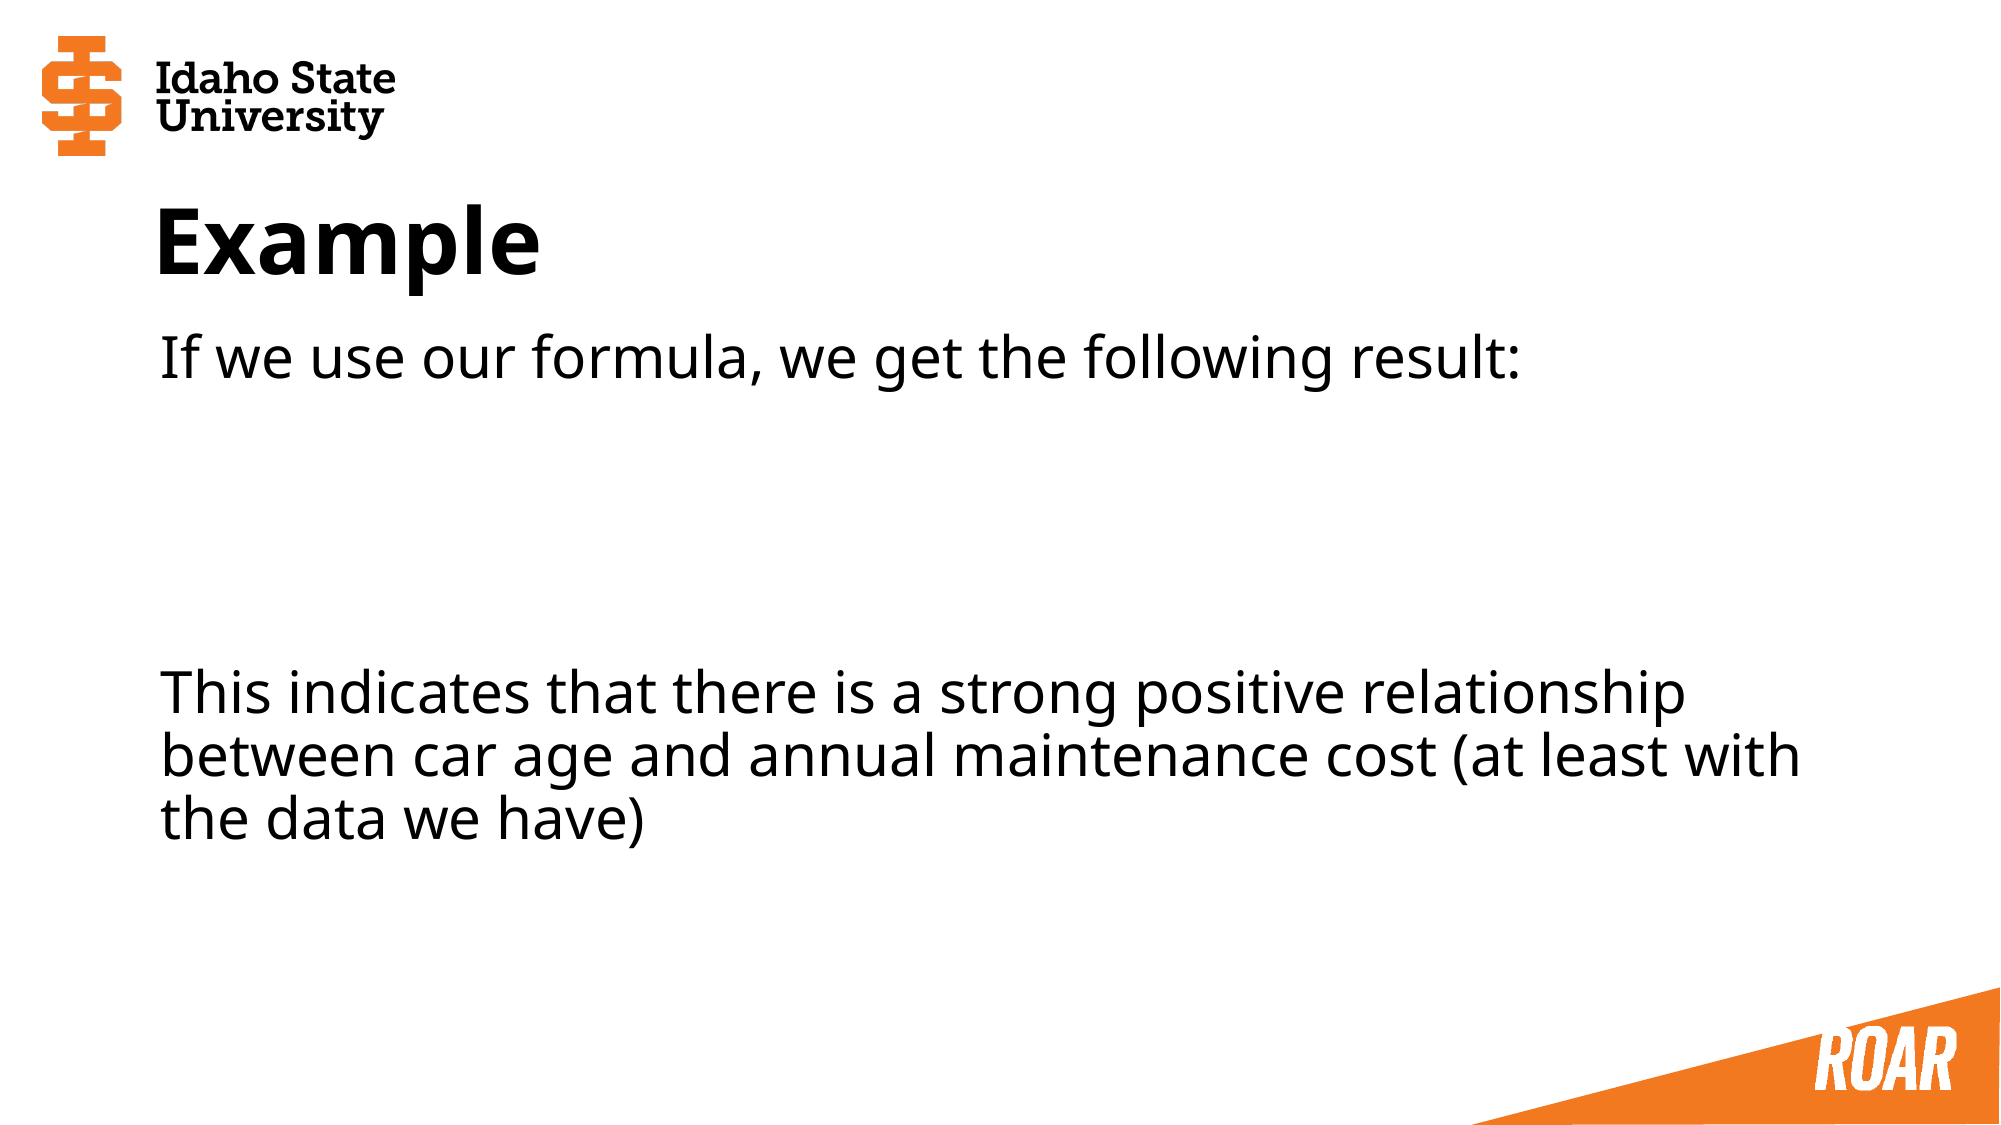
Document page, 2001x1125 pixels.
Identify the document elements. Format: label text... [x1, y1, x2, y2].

picture [270, 363, 274, 373]
picture [1807, 1022, 1964, 1094]
picture [26, 36, 395, 408]
title Example [137, 187, 1863, 300]
